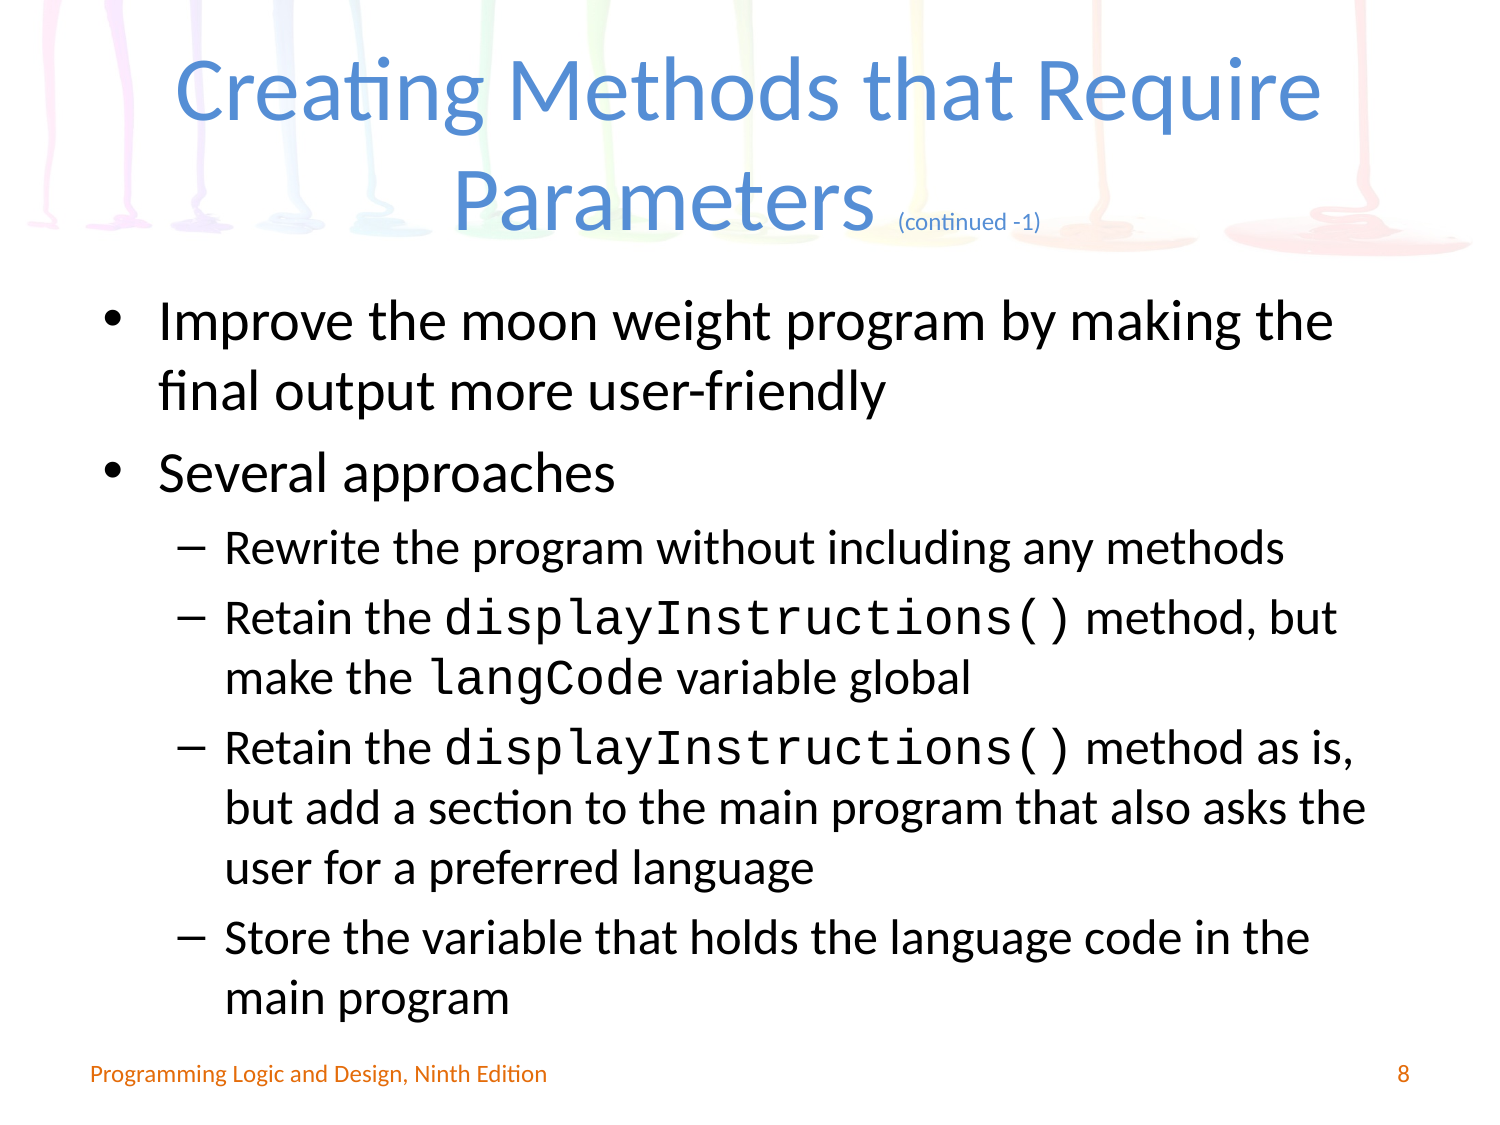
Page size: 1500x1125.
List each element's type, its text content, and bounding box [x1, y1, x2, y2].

slide_number 8 [1074, 1042, 1425, 1103]
footer Programming Logic and Design, Ninth Edition [75, 1042, 988, 1103]
picture [0, 0, 1500, 263]
title Creating Methods that Require Parameters (continued -1) [74, 44, 1426, 233]
list Improve the moon weight program by making the final output more user-friendly Several approaches Rewrite the program without including any methods Retain the displayInstructions() method, but make the langCode variable global Retain the displayInstructions() method as is, but add a section to the main program that also asks the user for a preferred language Store the variable that holds the language code in the main program [87, 274, 1413, 1026]
